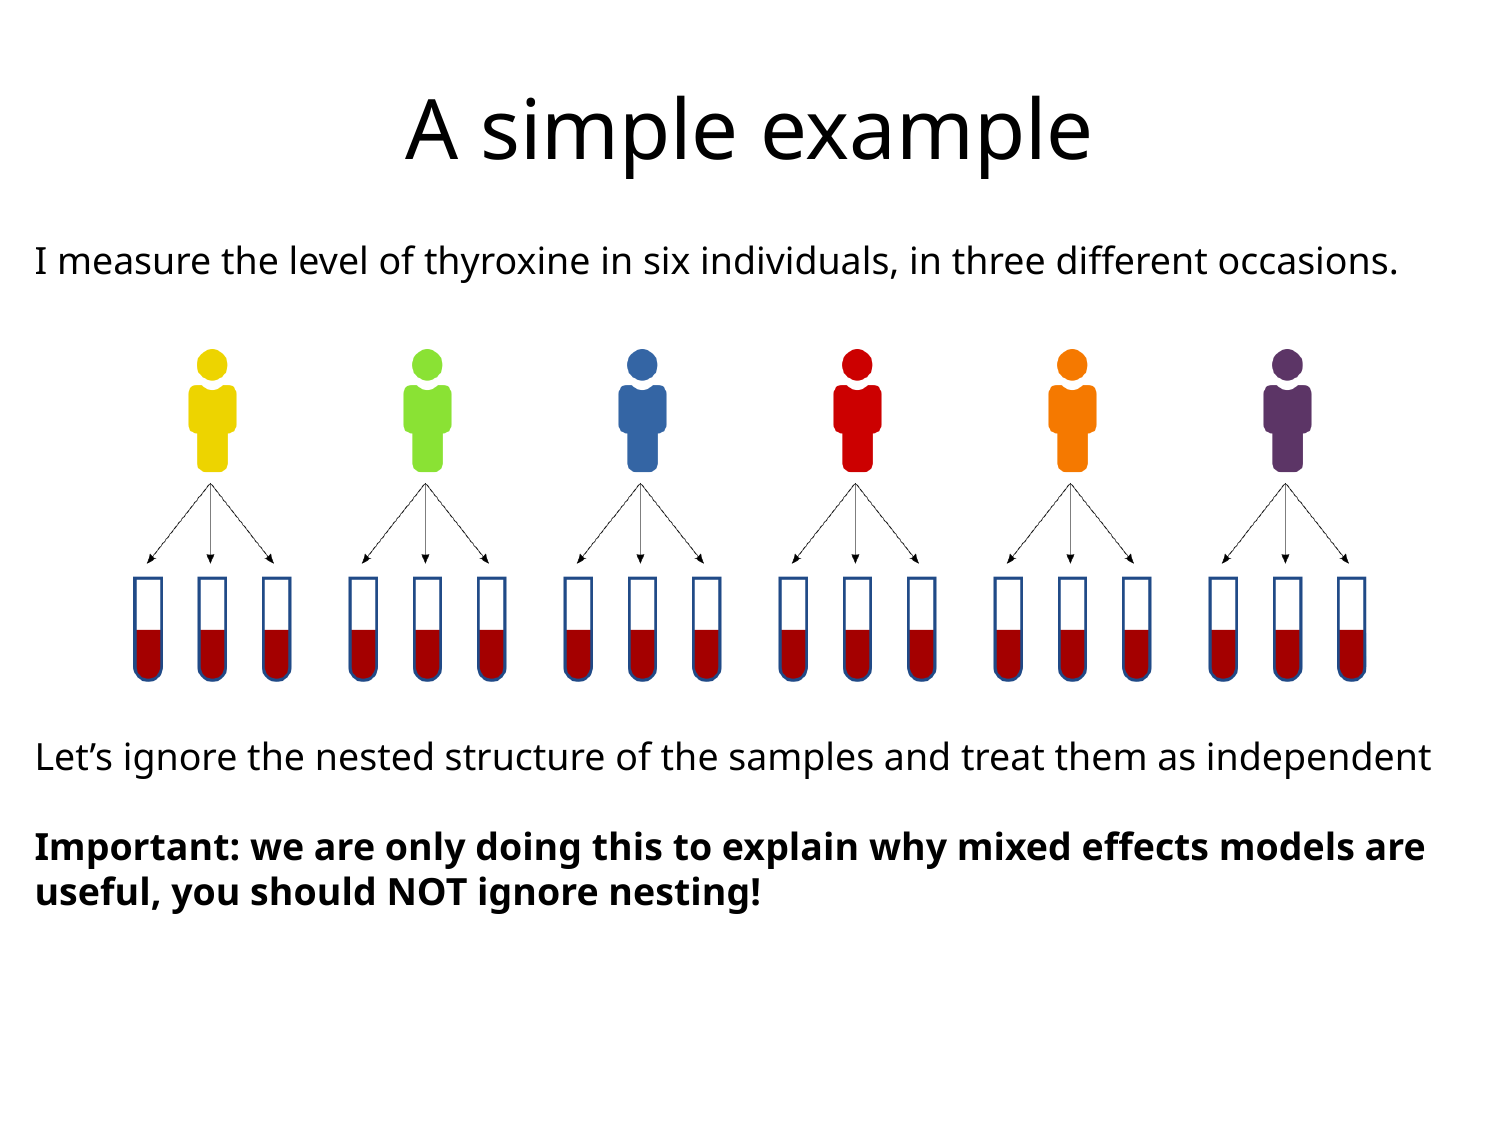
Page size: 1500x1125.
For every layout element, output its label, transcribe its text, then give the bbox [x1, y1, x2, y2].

text_box Let’s ignore the nested structure of the samples and treat them as independent Important: we are only doing this to explain why mixed effects models are useful, you should NOT ignore nesting! [19, 726, 1480, 921]
picture [133, 349, 1367, 682]
text_box A simple example [19, 68, 1480, 184]
text_box I measure the level of thyroxine in six individuals, in three different occasions. [19, 229, 1480, 290]
